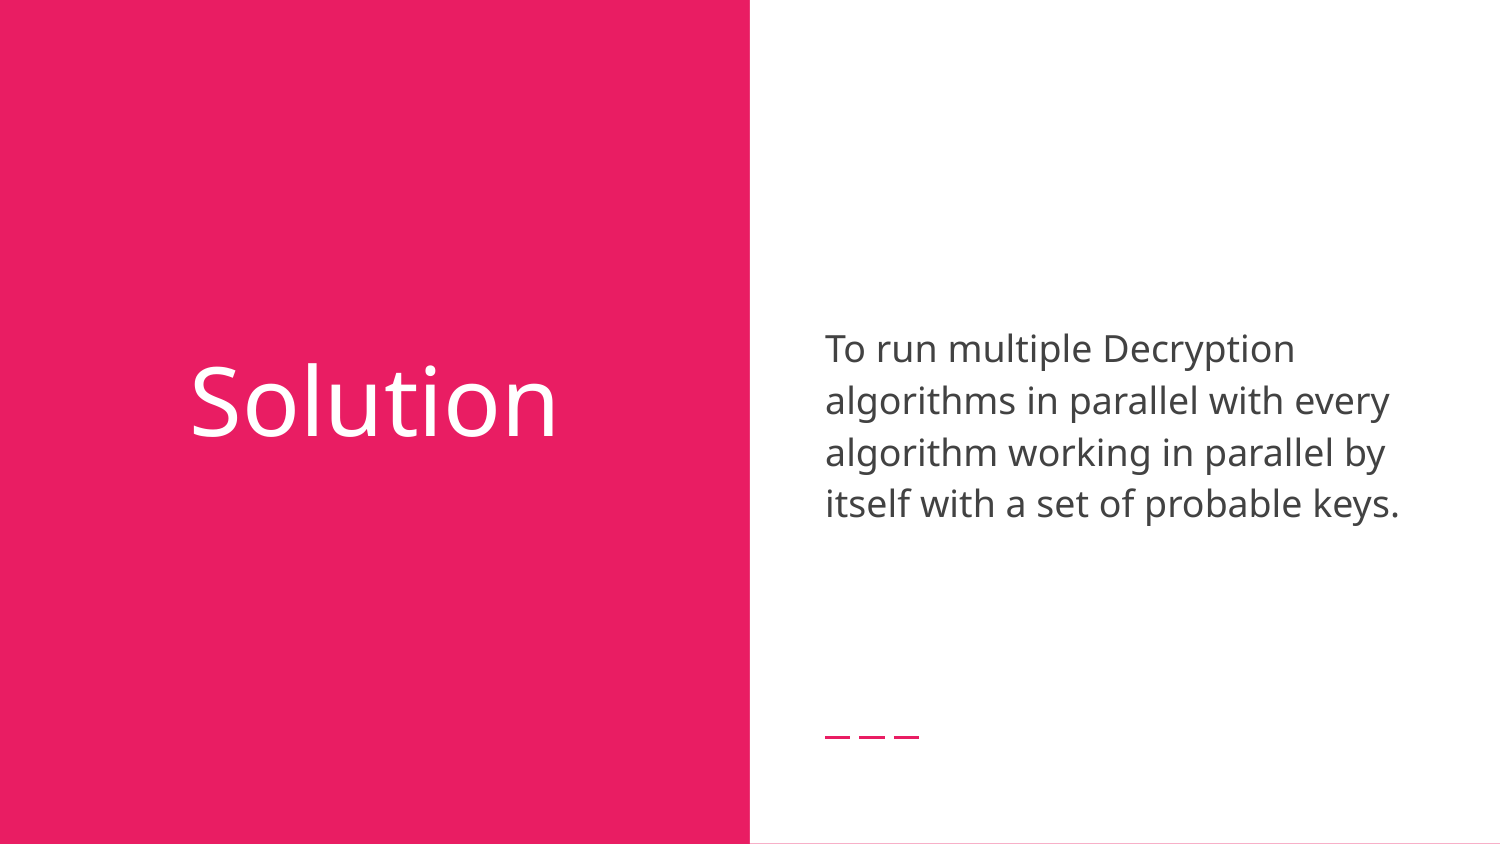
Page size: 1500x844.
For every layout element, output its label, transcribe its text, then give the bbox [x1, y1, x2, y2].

title Solution [43, 176, 708, 471]
list To run multiple Decryption algorithms in parallel with every algorithm working in parallel by itself with a set of probable keys. [810, 118, 1440, 725]
